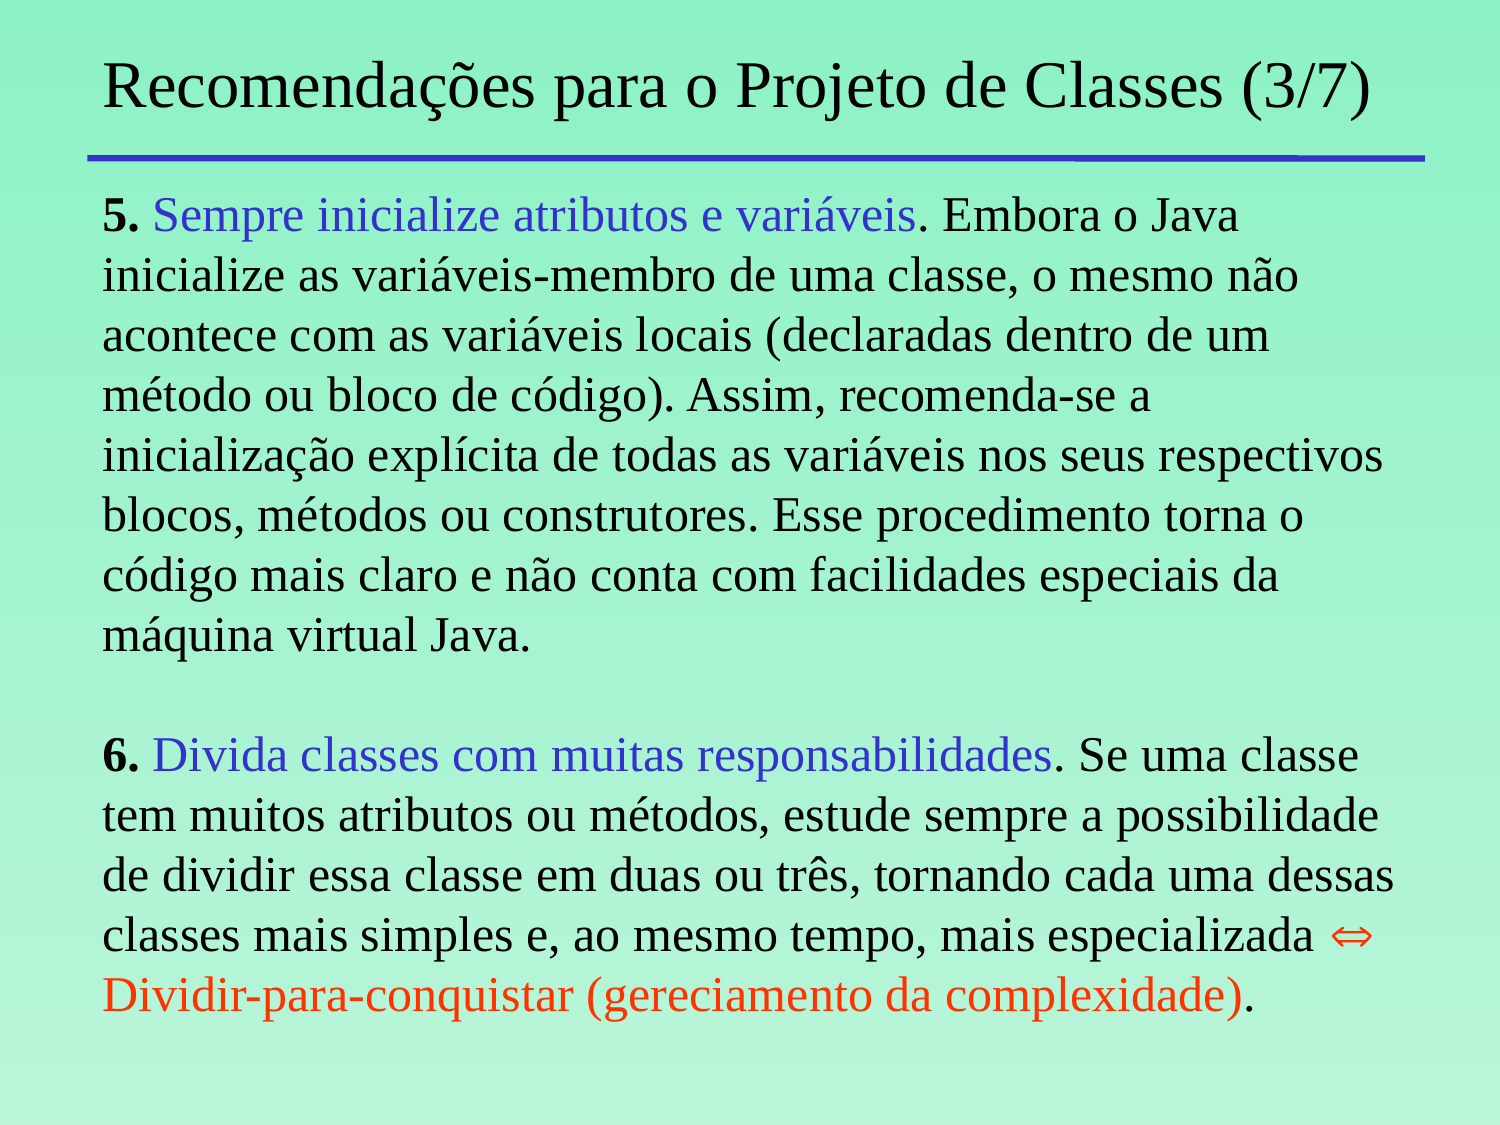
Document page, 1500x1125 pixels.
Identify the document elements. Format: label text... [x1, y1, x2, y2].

title Recomendações para o Projeto de Classes (3/7) [87, 24, 1413, 138]
text_box 5. Sempre inicialize atributos e variáveis. Embora o Java inicialize as variáveis-membro de uma classe, o mesmo não acontece com as variáveis locais (declaradas dentro de um método ou bloco de código). Assim, recomenda-se a inicialização explícita de todas as variáveis nos seus respectivos blocos, métodos ou construtores. Esse procedimento torna o código mais claro e não conta com facilidades especiais da máquina virtual Java. 6. Divida classes com muitas responsabilidades. Se uma classe tem muitos atributos ou métodos, estude sempre a possibilidade de dividir essa classe em duas ou três, tornando cada uma dessas classes mais simples e, ao mesmo tempo, mais especializada  Dividir-para-conquistar (gereciamento da complexidade). [87, 173, 1425, 1029]
